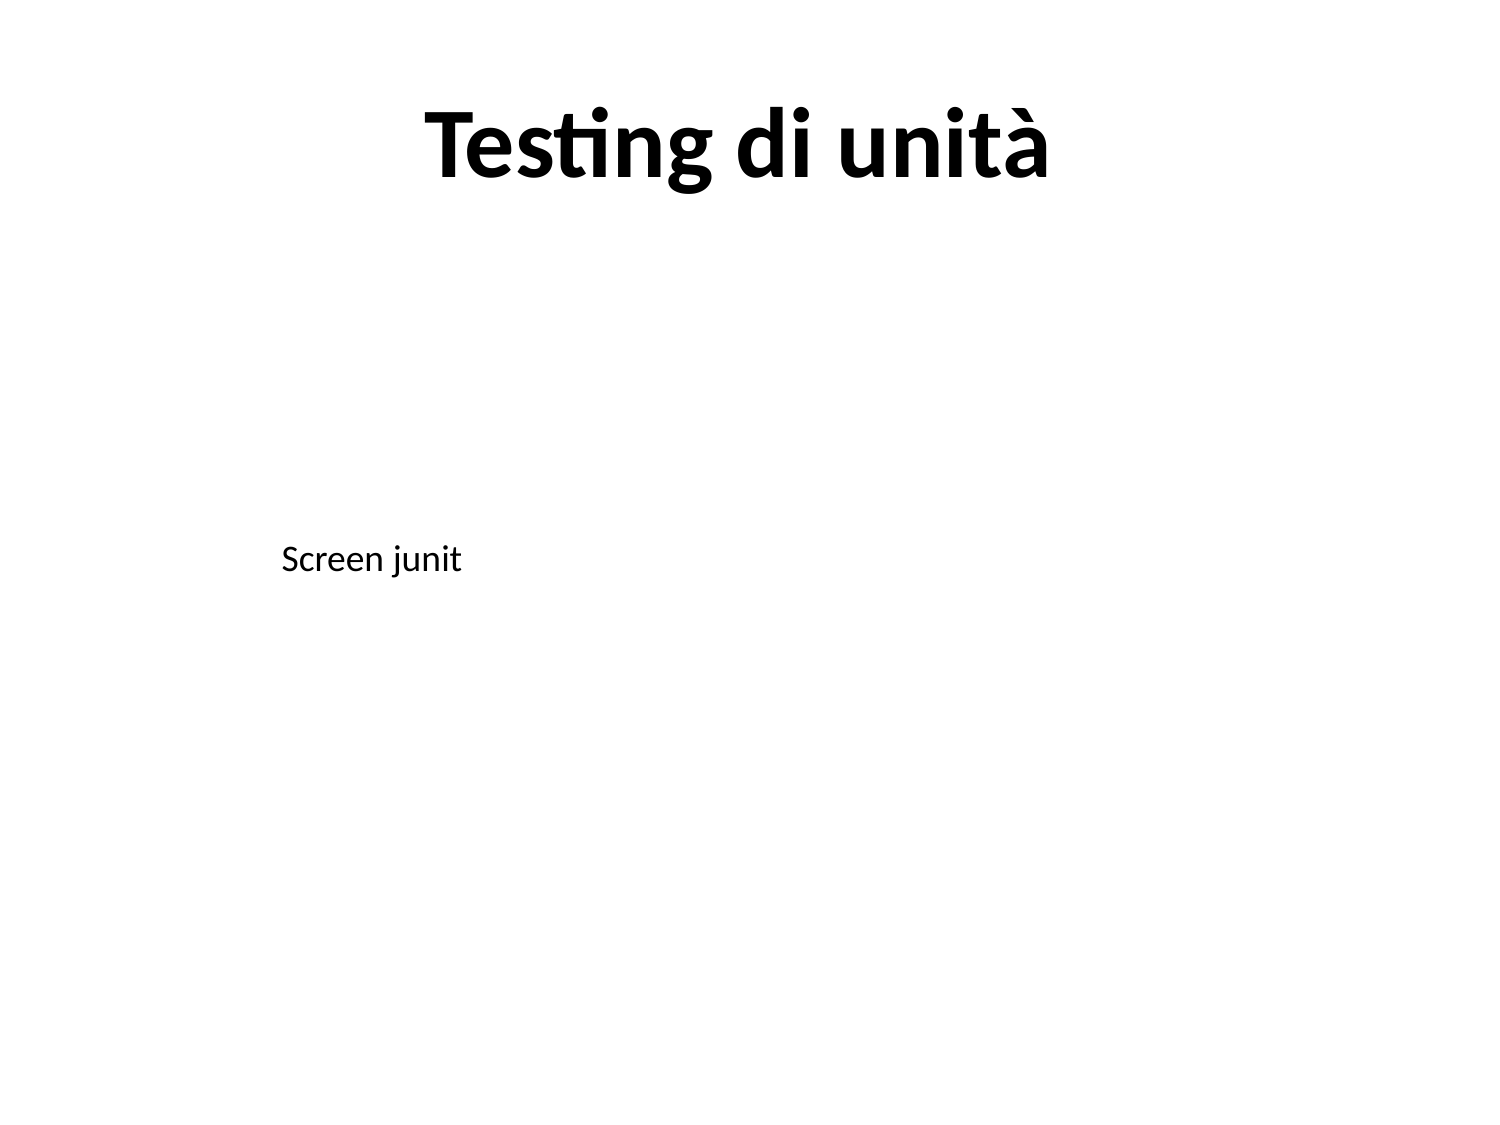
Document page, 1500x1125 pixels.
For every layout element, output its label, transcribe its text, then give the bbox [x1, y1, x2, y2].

text_box Testing di unità [105, 70, 1372, 250]
text_box Screen junit [266, 527, 478, 587]
